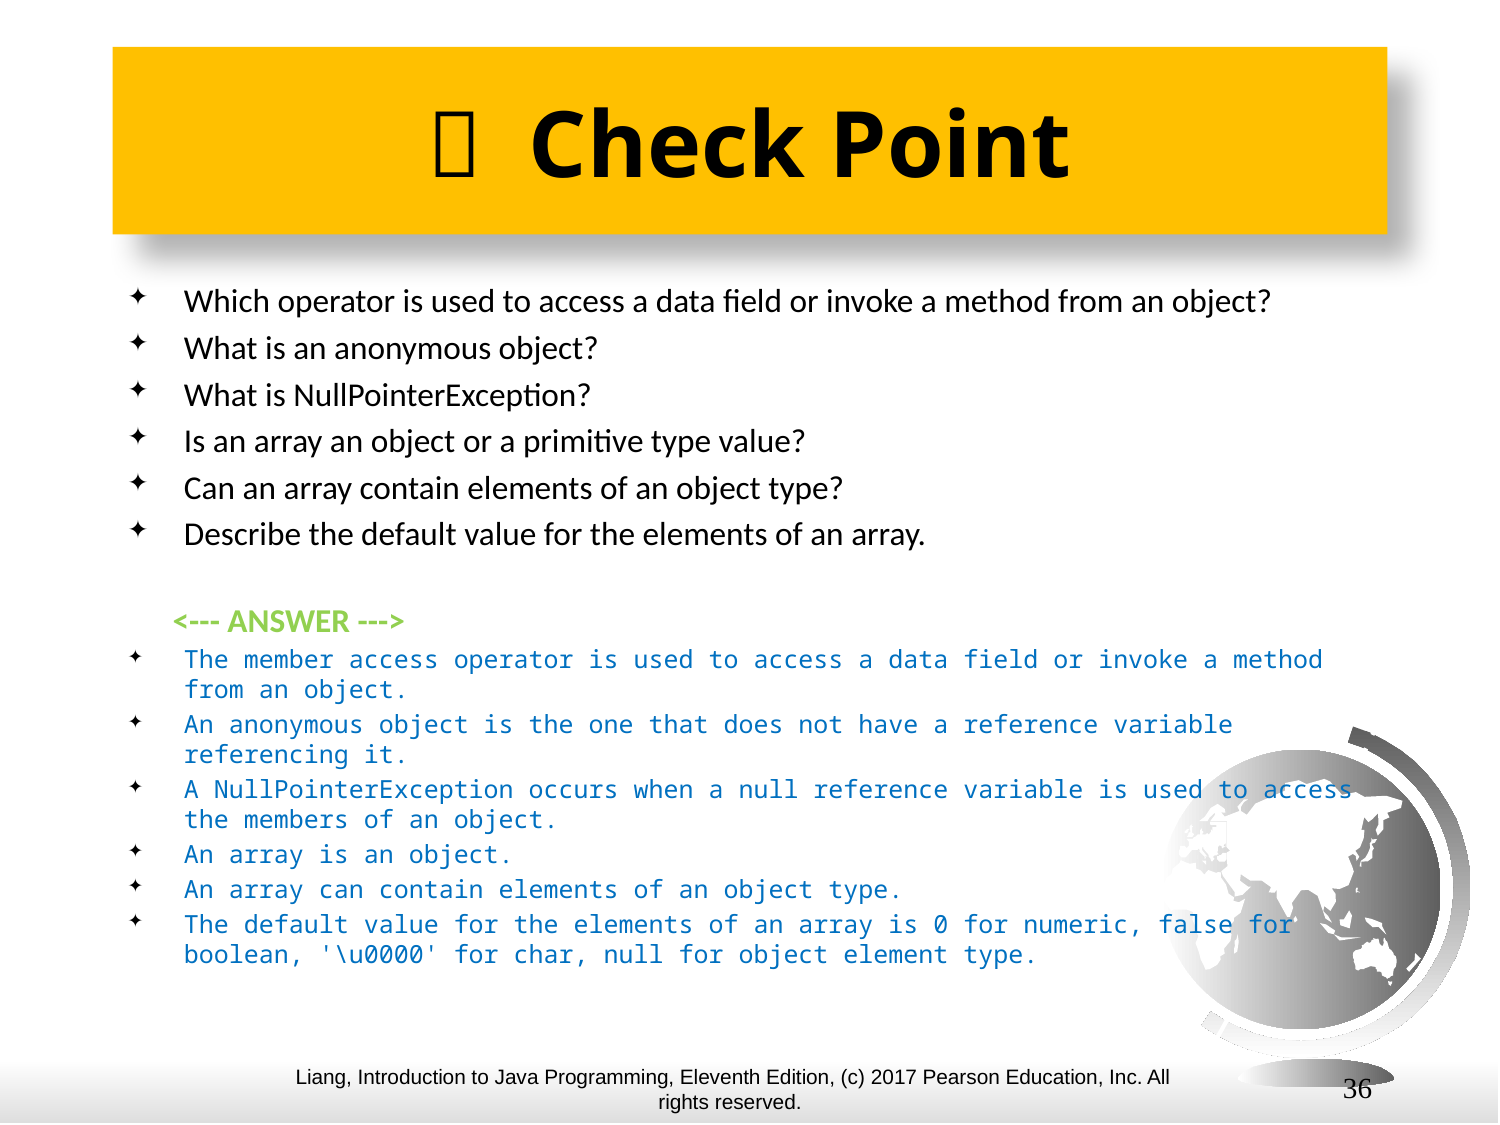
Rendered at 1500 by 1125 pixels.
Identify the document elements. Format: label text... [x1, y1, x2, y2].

slide_number 36 [1074, 1049, 1388, 1125]
title  Check Point [112, 46, 1388, 235]
list Which operator is used to access a data field or invoke a method from an object? What is an anonymous object? What is NullPointerException? Is an array an object or a primitive type value? Can an array contain elements of an object type? Describe the default value for the elements of an array. <--- ANSWER ---> The member access operator is used to access a data field or invoke a method from an object. An anonymous object is the one that does not have a reference variable referencing it. A NullPointerException occurs when a null reference variable is used to access the members of an object. An array is an object. An array can contain elements of an object type. The default value for the elements of an array is 0 for numeric, false for boolean, '\u0000' for char, null for object element type. [112, 271, 1388, 1050]
